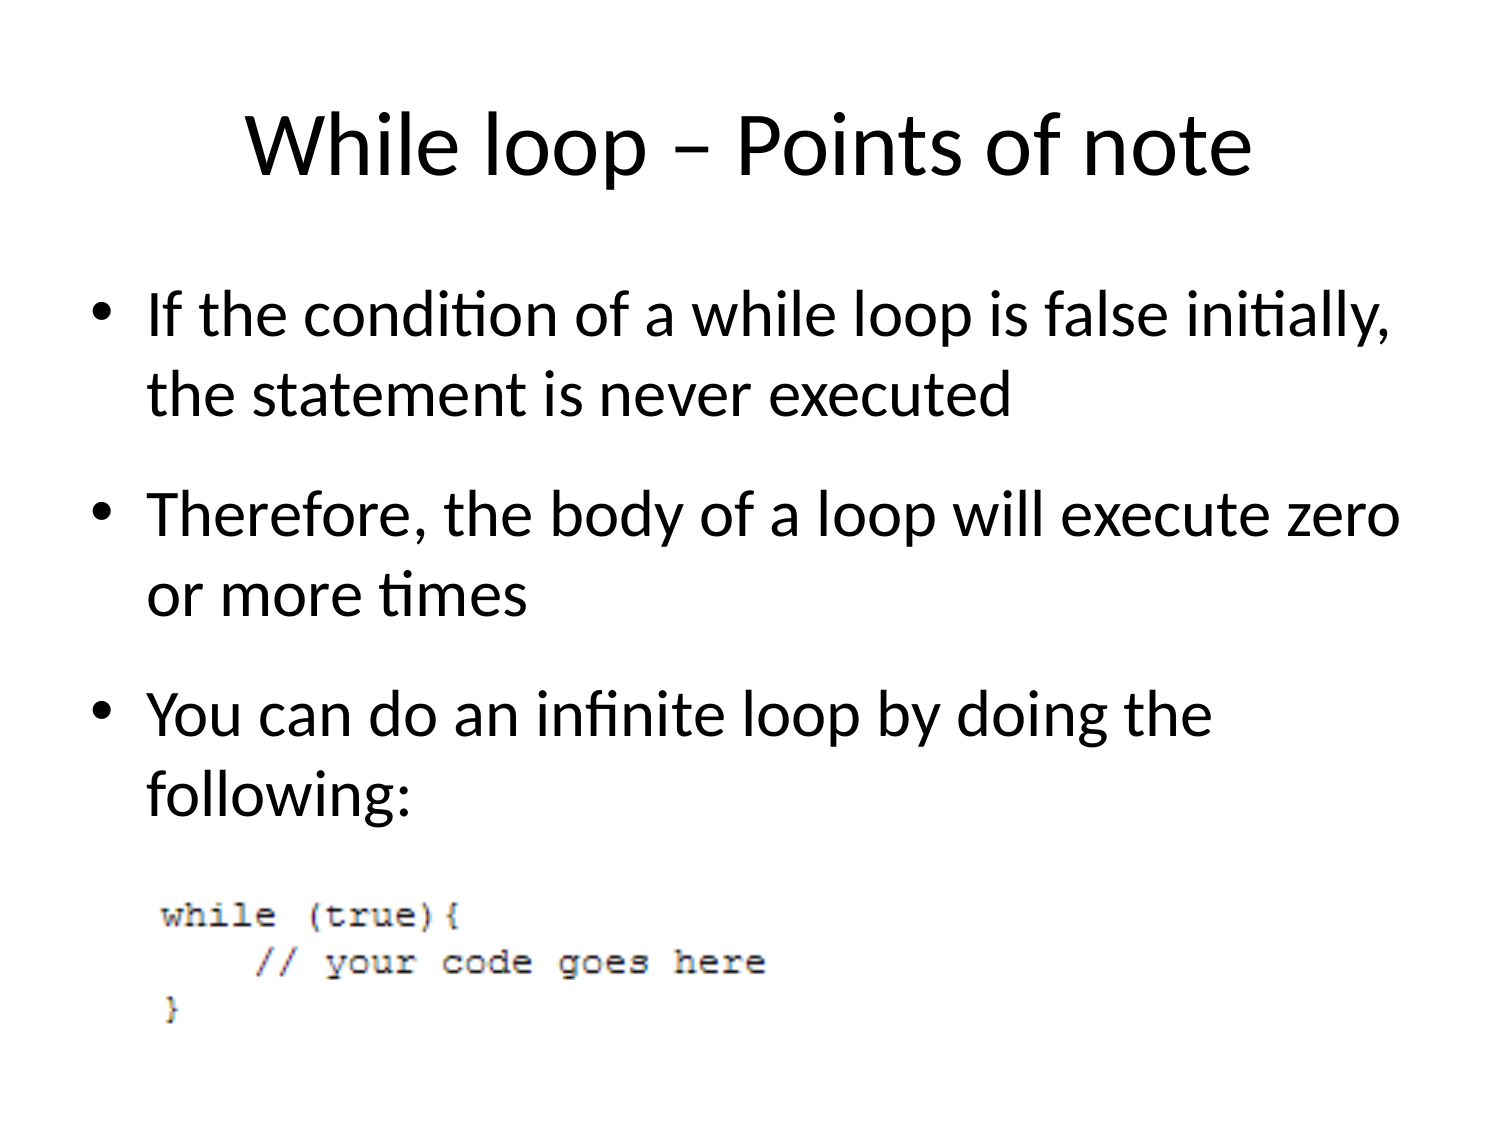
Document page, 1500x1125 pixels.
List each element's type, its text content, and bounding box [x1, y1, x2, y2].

list If the condition of a while loop is false initially, the statement is never executed Therefore, the body of a loop will execute zero or more times You can do an infinite loop by doing the following: [75, 262, 1425, 1005]
title While loop – Points of note [75, 45, 1425, 233]
picture [111, 845, 879, 1071]
